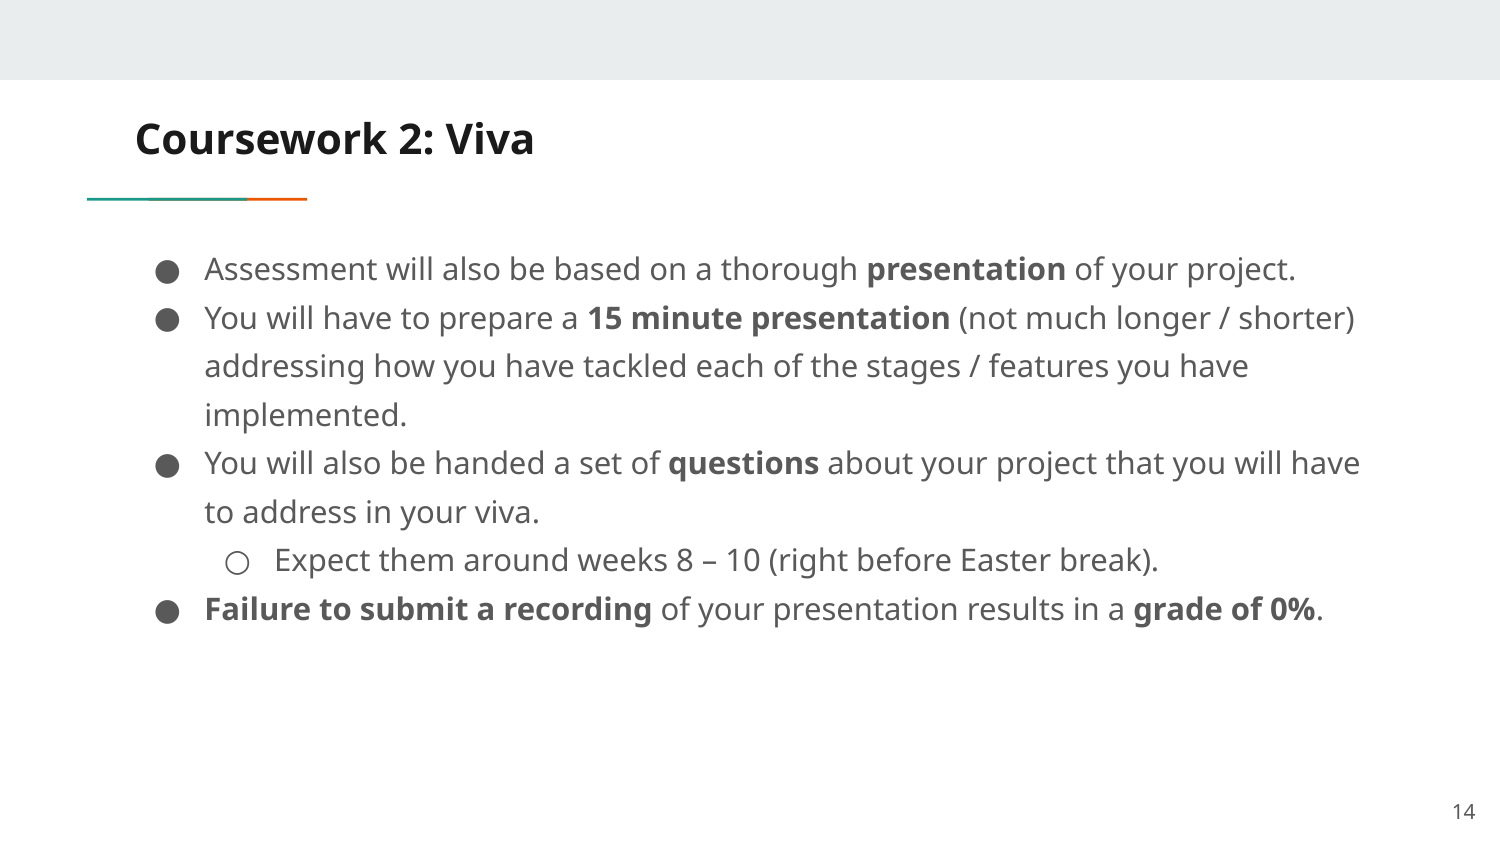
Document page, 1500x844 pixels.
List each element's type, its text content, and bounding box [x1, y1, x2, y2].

list Assessment will also be based on a thorough presentation of your project. You will have to prepare a 15 minute presentation (not much longer / shorter) addressing how you have tackled each of the stages / features you have implemented. You will also be handed a set of questions about your project that you will have to address in your viva. Expect them around weeks 8 – 10 (right before Easter break). Failure to submit a recording of your presentation results in a grade of 0%. [119, 226, 1381, 712]
slide_number ‹#› [1400, 779, 1491, 844]
title Coursework 2: Viva [119, 93, 1381, 182]
